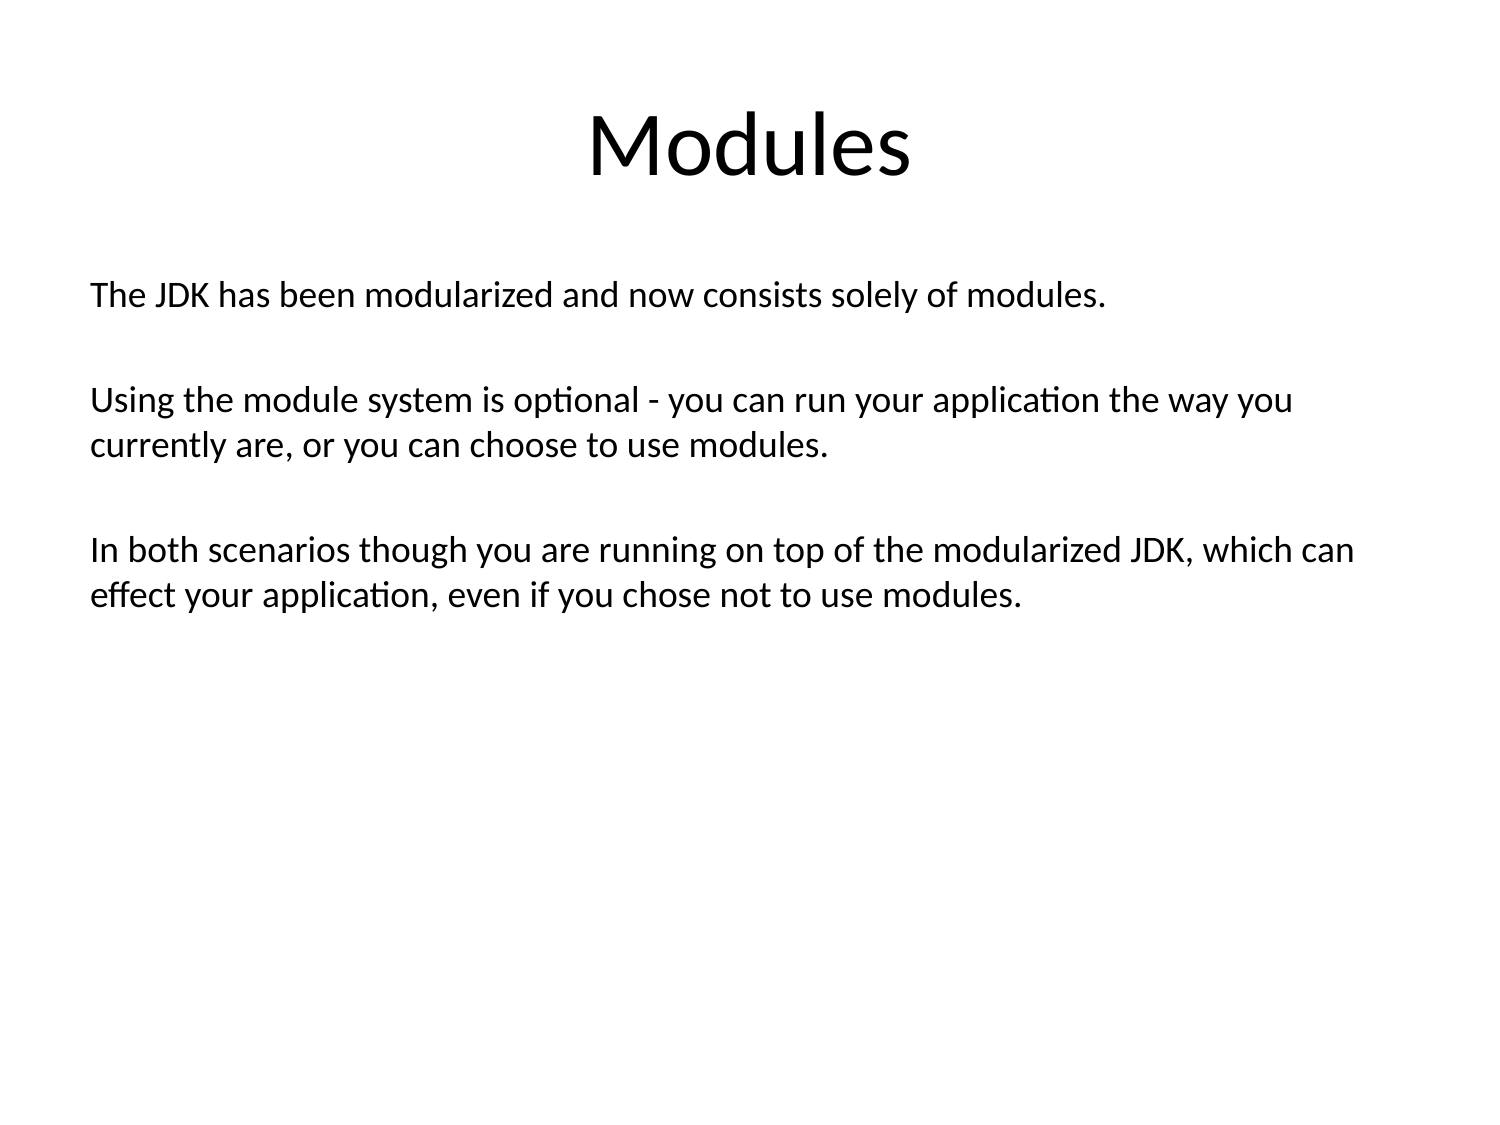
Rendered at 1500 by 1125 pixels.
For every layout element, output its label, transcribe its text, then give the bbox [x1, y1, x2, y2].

list The JDK has been modularized and now consists solely of modules. Using the module system is optional - you can run your application the way you currently are, or you can choose to use modules. In both scenarios though you are running on top of the modularized JDK, which can effect your application, even if you chose not to use modules. [75, 262, 1425, 1005]
title Modules [75, 45, 1425, 233]
